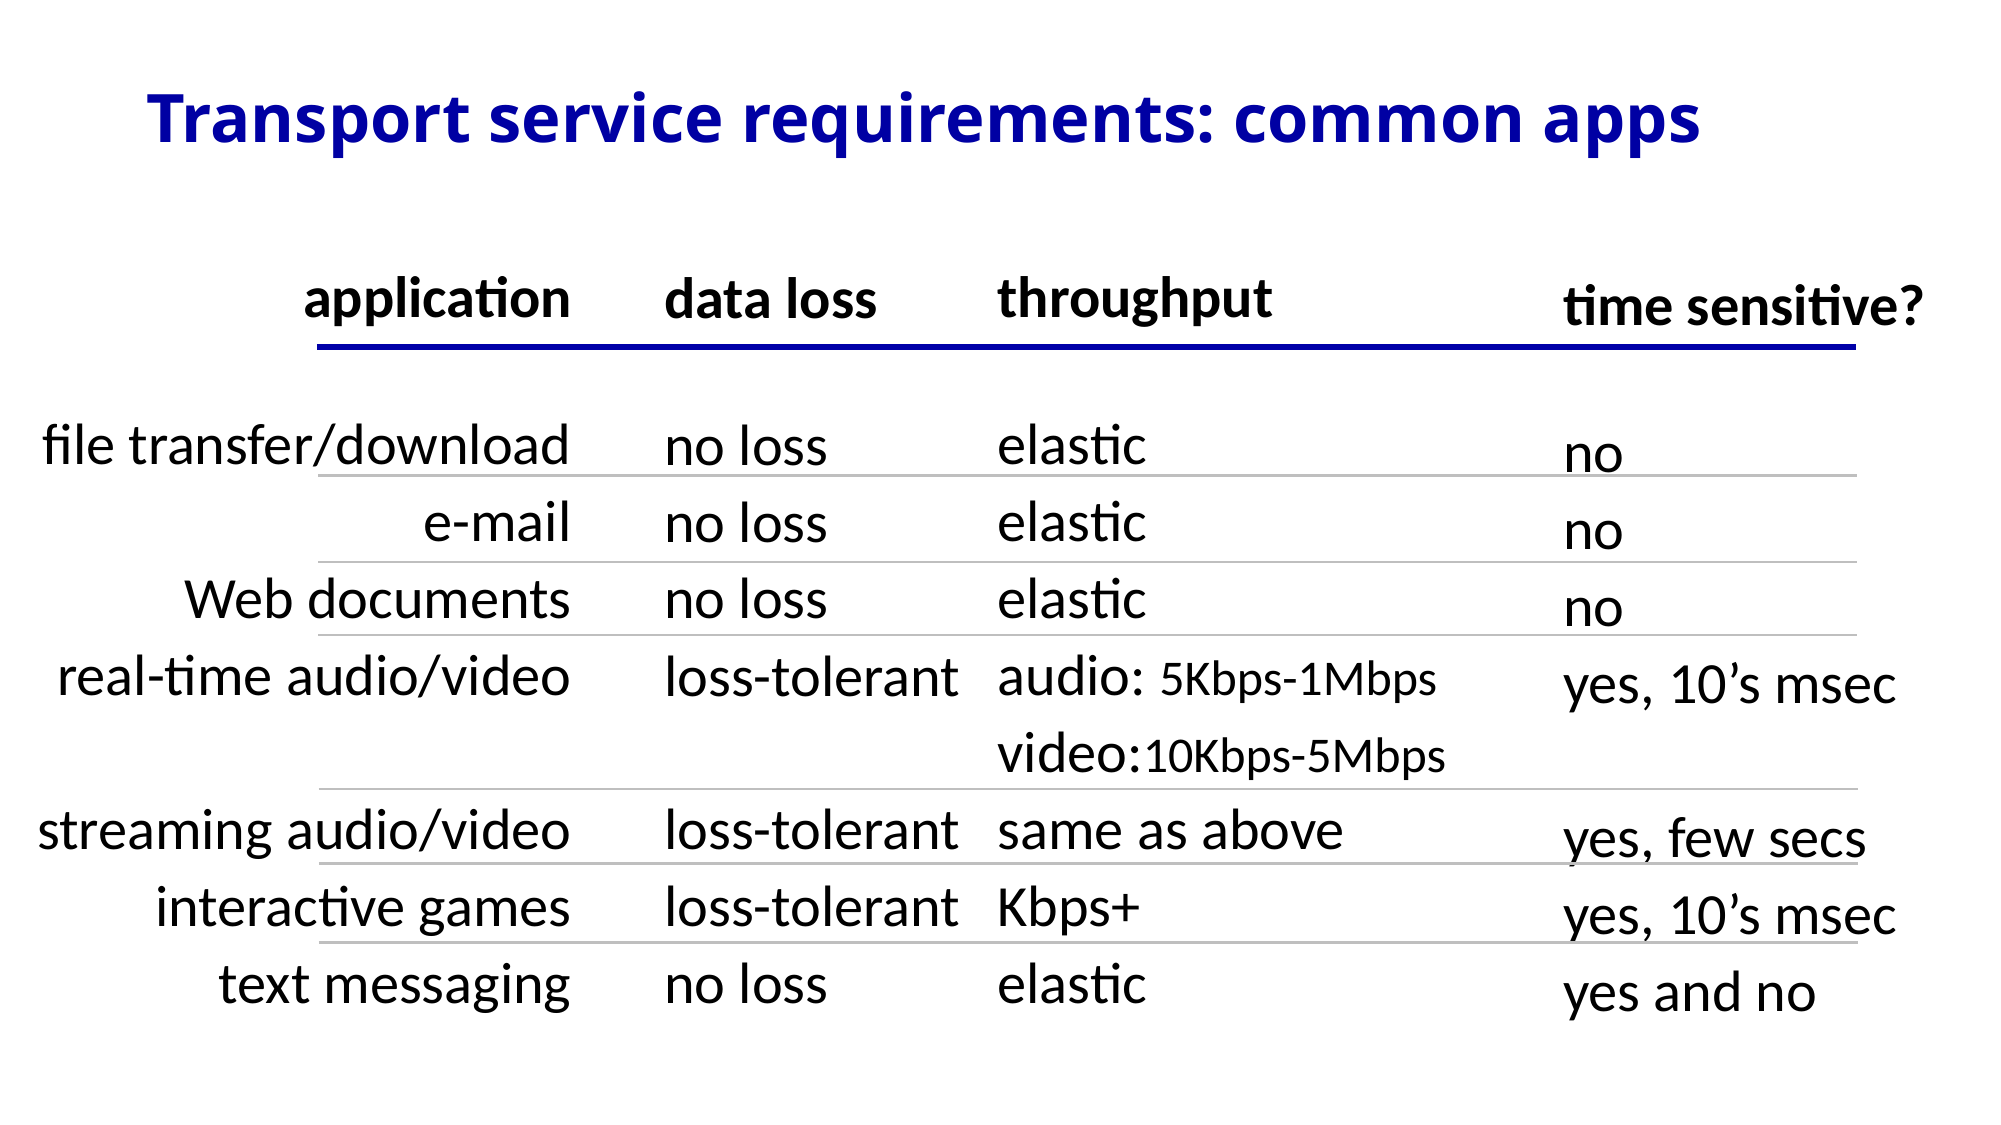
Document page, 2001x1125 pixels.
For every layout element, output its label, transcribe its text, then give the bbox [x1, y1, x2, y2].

text_box data loss no loss no loss no loss loss-tolerant loss-tolerant loss-tolerant no loss [649, 350, 976, 474]
text_box throughput elastic elastic elastic audio: 5Kbps-1Mbps video:10Kbps-5Mbps same as above Kbps+ elastic [982, 636, 1480, 788]
text_box data loss no loss no loss no loss loss-tolerant loss-tolerant loss-tolerant no loss [649, 865, 976, 941]
text_box throughput elastic elastic elastic audio: 5Kbps-1Mbps video:10Kbps-5Mbps same as above Kbps+ elastic [982, 252, 1480, 344]
text_box data loss no loss no loss no loss loss-tolerant loss-tolerant loss-tolerant no loss [649, 636, 976, 788]
text_box time sensitive? no no no yes, 10’s msec yes, few secs yes, 10’s msec yes and no [1548, 260, 2000, 1031]
text_box data loss no loss no loss no loss loss-tolerant loss-tolerant loss-tolerant no loss [649, 252, 976, 344]
title Transport service requirements: common apps [131, 47, 1856, 195]
text_box data loss no loss no loss no loss loss-tolerant loss-tolerant loss-tolerant no loss [649, 790, 976, 862]
text_box data loss no loss no loss no loss loss-tolerant loss-tolerant loss-tolerant no loss [649, 944, 976, 1023]
text_box application file transfer/download e-mail Web documents real-time audio/video streaming audio/video interactive games text messaging [22, 251, 587, 1023]
text_box throughput elastic elastic elastic audio: 5Kbps-1Mbps video:10Kbps-5Mbps same as above Kbps+ elastic [982, 350, 1480, 474]
text_box data loss no loss no loss no loss loss-tolerant loss-tolerant loss-tolerant no loss [649, 477, 976, 561]
text_box throughput elastic elastic elastic audio: 5Kbps-1Mbps video:10Kbps-5Mbps same as above Kbps+ elastic [982, 865, 1480, 941]
text_box throughput elastic elastic elastic audio: 5Kbps-1Mbps video:10Kbps-5Mbps same as above Kbps+ elastic [982, 563, 1480, 634]
text_box throughput elastic elastic elastic audio: 5Kbps-1Mbps video:10Kbps-5Mbps same as above Kbps+ elastic [982, 944, 1480, 1023]
text_box data loss no loss no loss no loss loss-tolerant loss-tolerant loss-tolerant no loss [649, 563, 976, 634]
text_box throughput elastic elastic elastic audio: 5Kbps-1Mbps video:10Kbps-5Mbps same as above Kbps+ elastic [982, 790, 1480, 862]
text_box throughput elastic elastic elastic audio: 5Kbps-1Mbps video:10Kbps-5Mbps same as above Kbps+ elastic [982, 477, 1480, 561]
